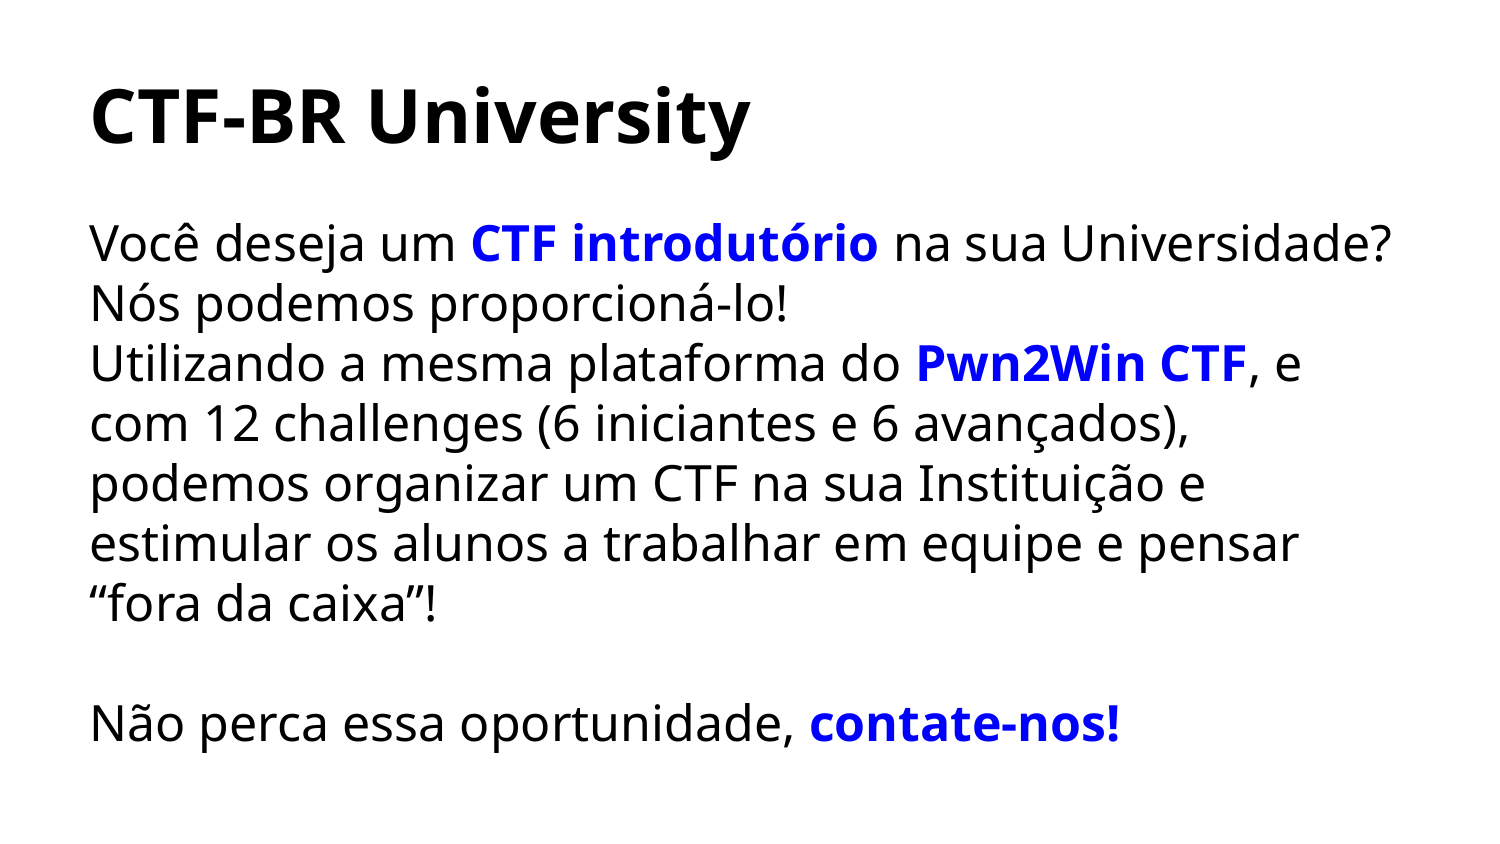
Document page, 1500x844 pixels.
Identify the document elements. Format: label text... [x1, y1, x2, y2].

text_box Você deseja um CTF introdutório na sua Universidade? Nós podemos proporcioná-lo! Utilizando a mesma plataforma do Pwn2Win CTF, e com 12 challenges (6 iniciantes e 6 avançados), podemos organizar um CTF na sua Instituição e estimular os alunos a trabalhar em equipe e pensar “fora da caixa”! Não perca essa oportunidade, contate-nos! [75, 196, 1425, 808]
text_box CTF-BR University [75, 33, 1425, 174]
